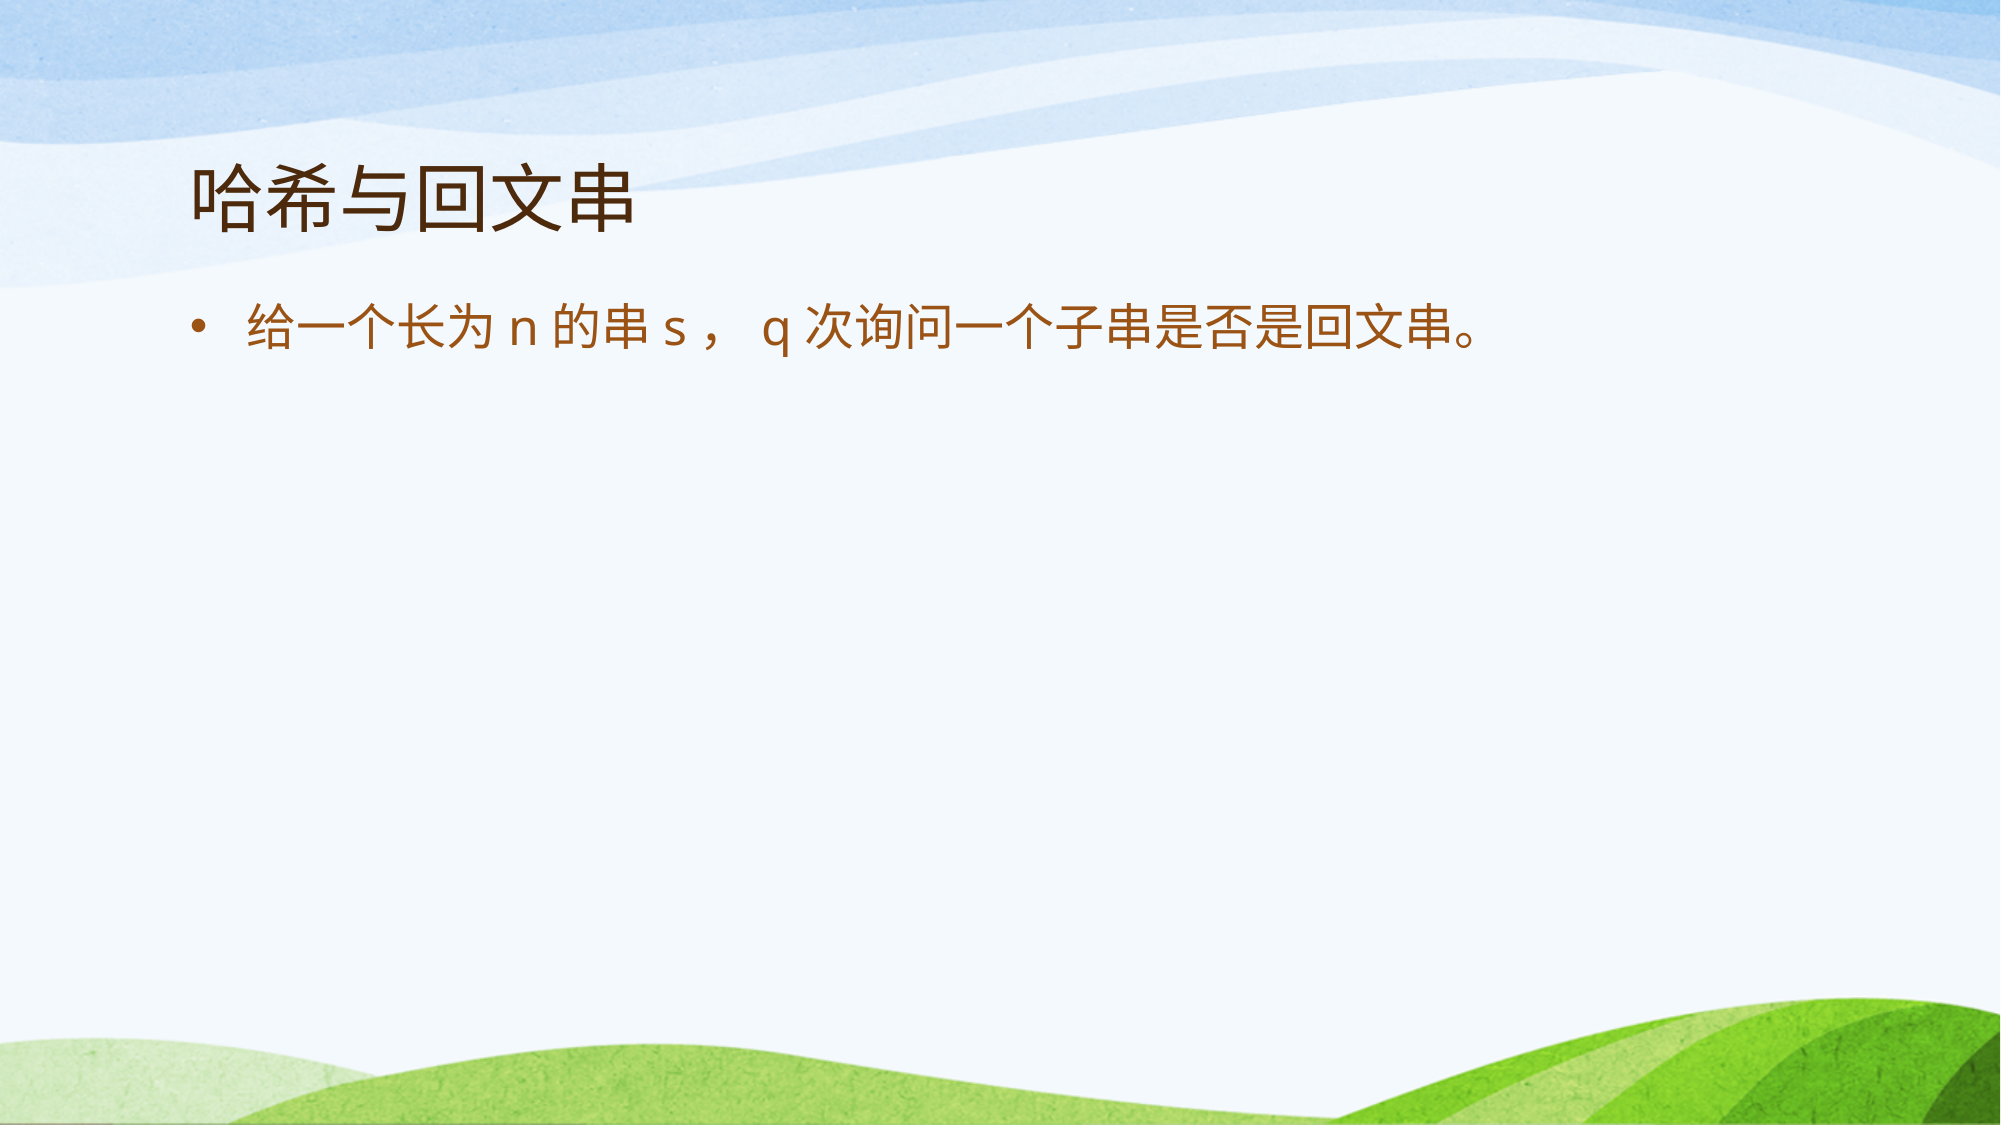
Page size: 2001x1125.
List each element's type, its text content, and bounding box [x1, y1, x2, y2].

title 哈希与回文串 [174, 50, 1825, 250]
picture [0, 0, 2001, 1125]
list 给一个长为n的串s，q次询问一个子串是否是回文串。 [174, 287, 1825, 982]
